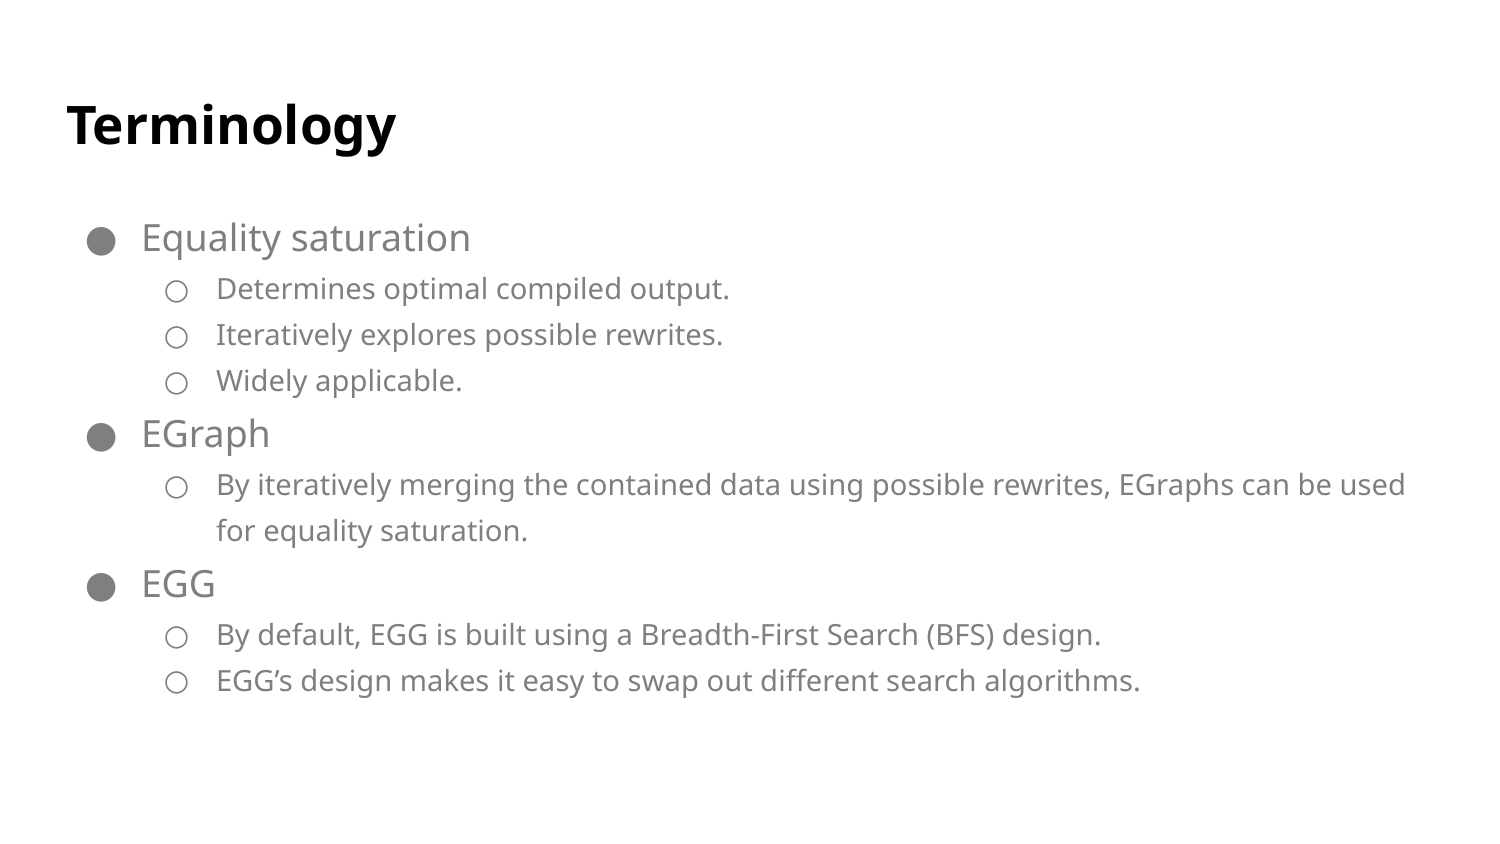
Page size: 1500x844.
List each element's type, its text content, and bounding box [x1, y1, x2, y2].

title Terminology [51, 72, 1449, 176]
list Equality saturation Determines optimal compiled output. Iteratively explores possible rewrites. Widely applicable. EGraph By iteratively merging the contained data using possible rewrites, EGraphs can be used for equality saturation. EGG By default, EGG is built using a Breadth-First Search (BFS) design. EGG’s design makes it easy to swap out different search algorithms. [51, 189, 1449, 750]
